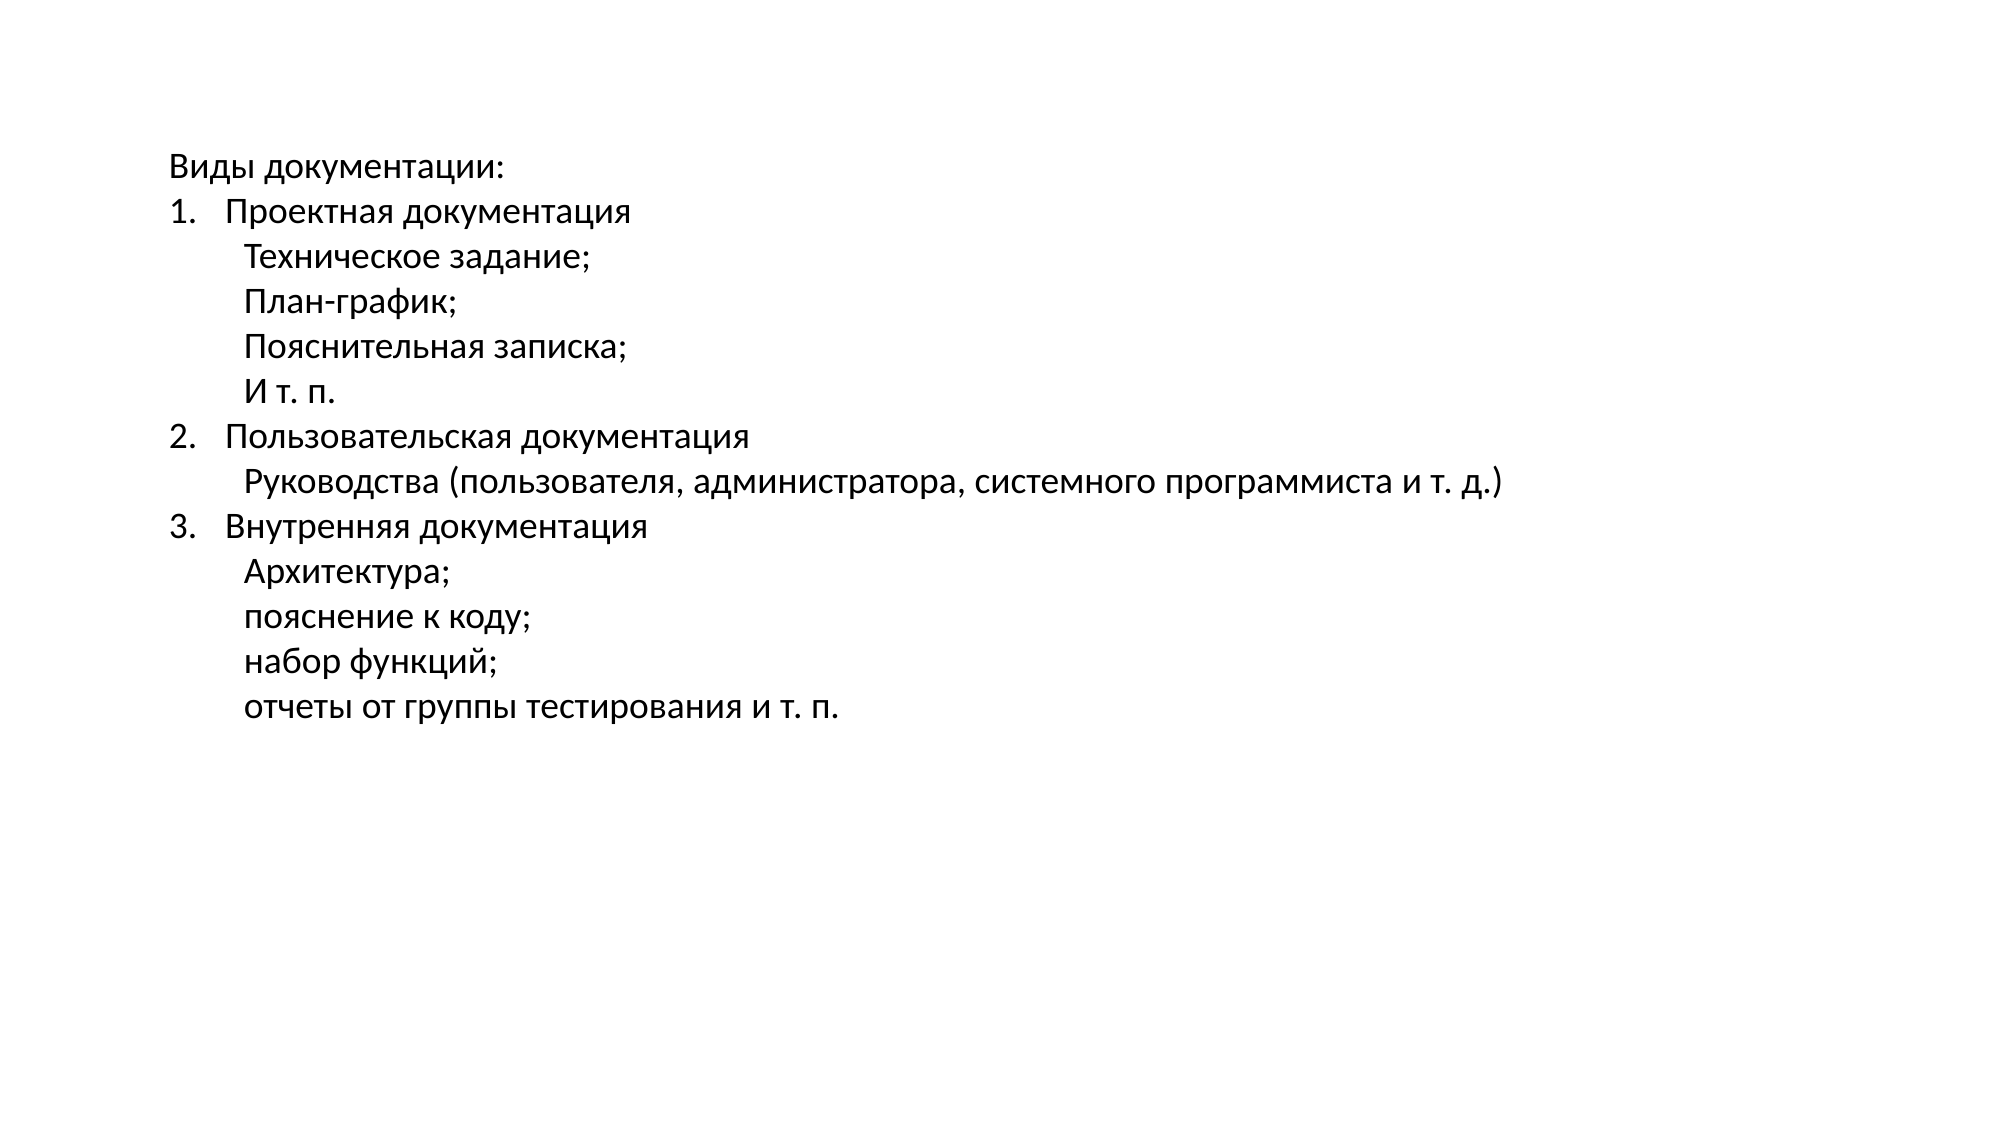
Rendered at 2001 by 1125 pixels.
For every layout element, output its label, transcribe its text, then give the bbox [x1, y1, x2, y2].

text_box Виды документации: Проектная документация Техническое задание; План-график; Пояснительная записка; И т. п. Пользовательская документация Руководства (пользователя, администратора, системного программиста и т. д.) Внутренняя документация Архитектура; пояснение к коду; набор функций; отчеты от группы тестирования и т. п. [154, 133, 1520, 734]
